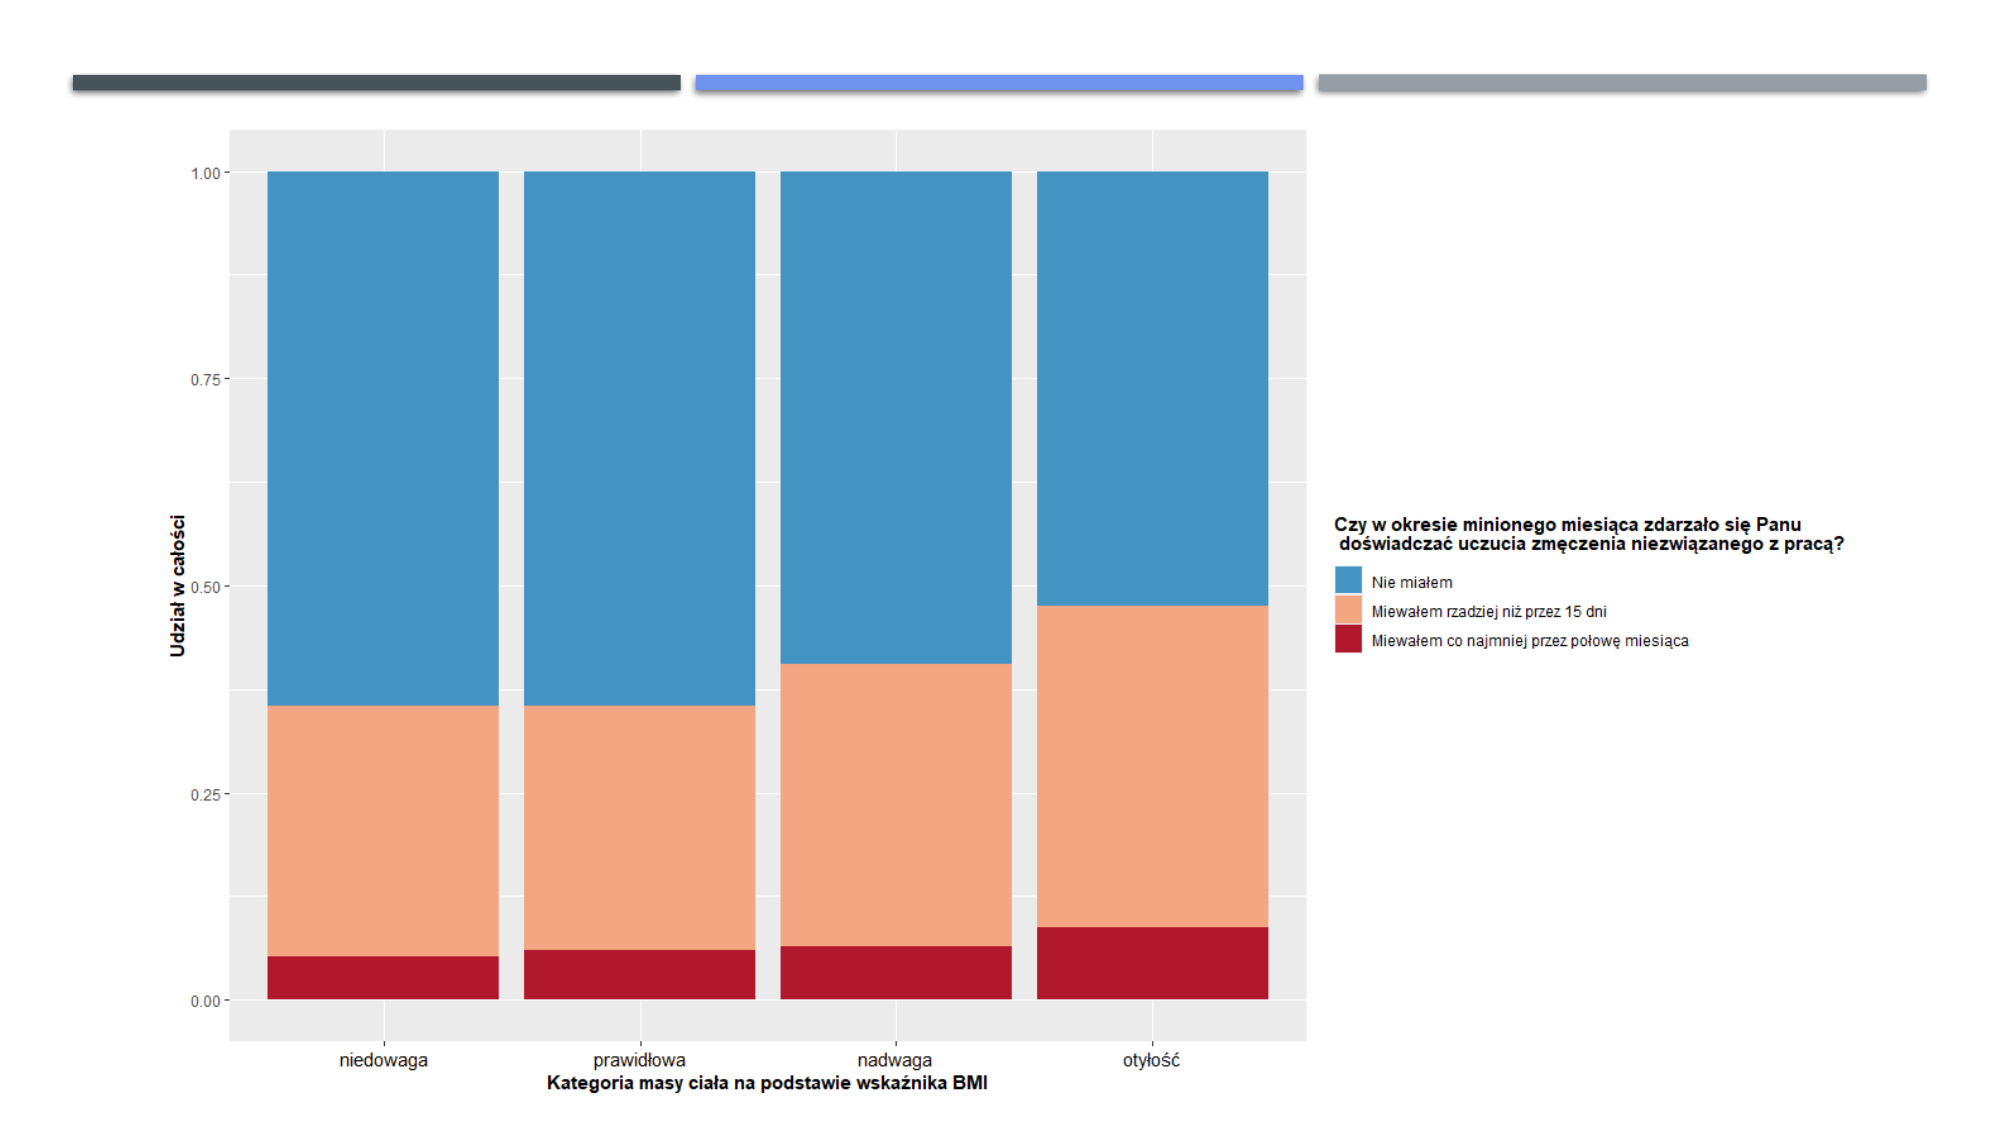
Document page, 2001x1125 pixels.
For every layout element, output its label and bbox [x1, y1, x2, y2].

list [158, 121, 1943, 1103]
